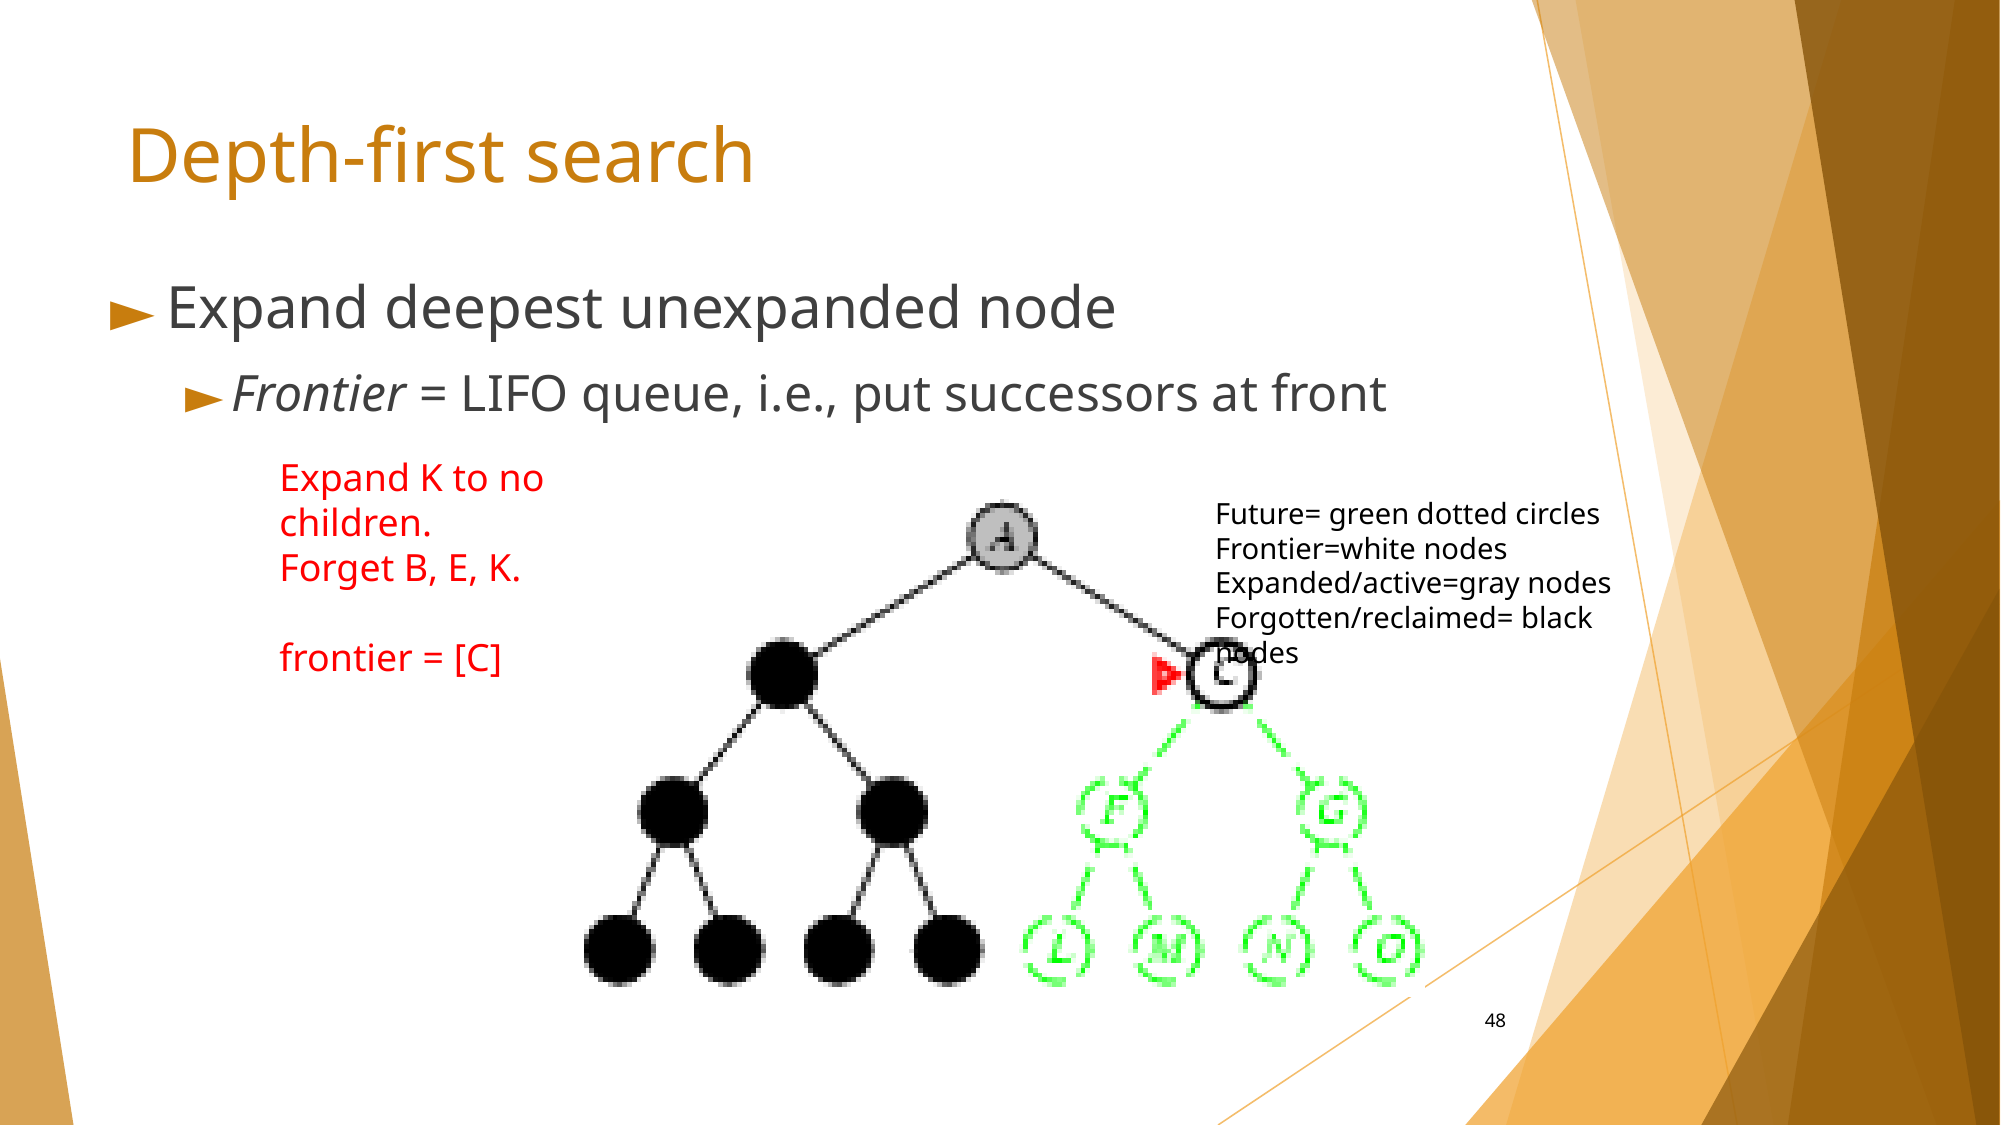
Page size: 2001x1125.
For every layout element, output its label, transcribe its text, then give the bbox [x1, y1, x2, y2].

picture [574, 499, 1426, 997]
slide_number 48 [1409, 991, 1522, 1051]
text_box Future= green dotted circles Frontier=white nodes Expanded/active=gray nodes Forgotten/reclaimed= black nodes [1200, 487, 1675, 678]
list Expand deepest unexpanded node Frontier = LIFO queue, i.e., put successors at front [94, 262, 1506, 900]
title Depth-first search [111, 99, 1522, 317]
text_box Expand K to no children. Forget B, E, K. frontier = [C] [264, 446, 705, 687]
